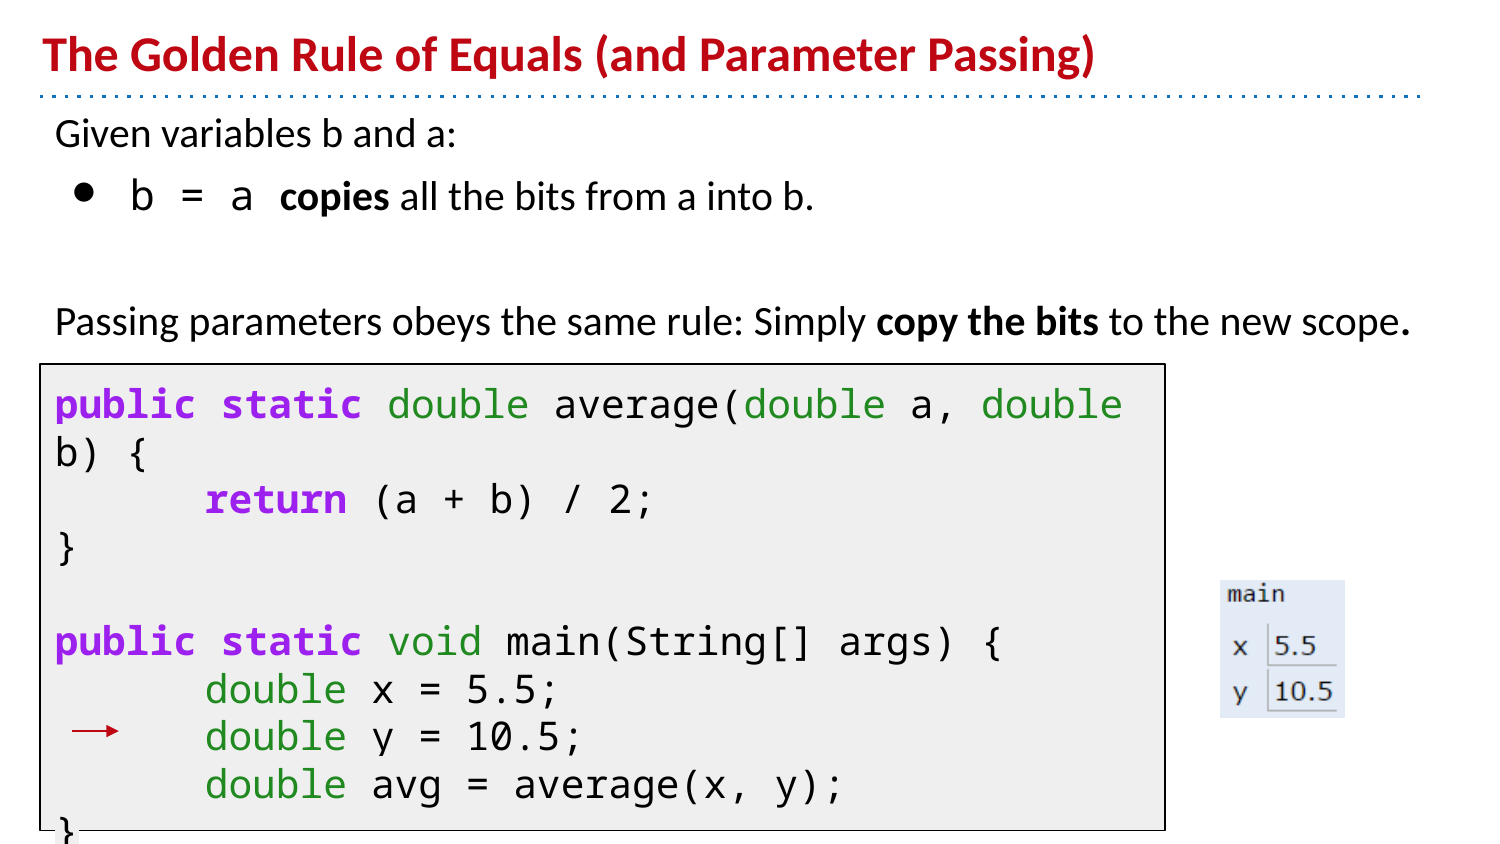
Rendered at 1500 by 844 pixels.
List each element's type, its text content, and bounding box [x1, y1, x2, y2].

list Given variables b and a: b = a copies all the bits from a into b. Passing parameters obeys the same rule: Simply copy the bits to the new scope. [39, 91, 1456, 386]
picture [1220, 579, 1345, 718]
title The Golden Rule of Equals (and Parameter Passing) [27, 15, 1378, 97]
text_box public static double average(double a, double b) { return (a + b) / 2; } public static void main(String[] args) { double x = 5.5; double y = 10.5; double avg = average(x, y); } [39, 363, 1165, 831]
